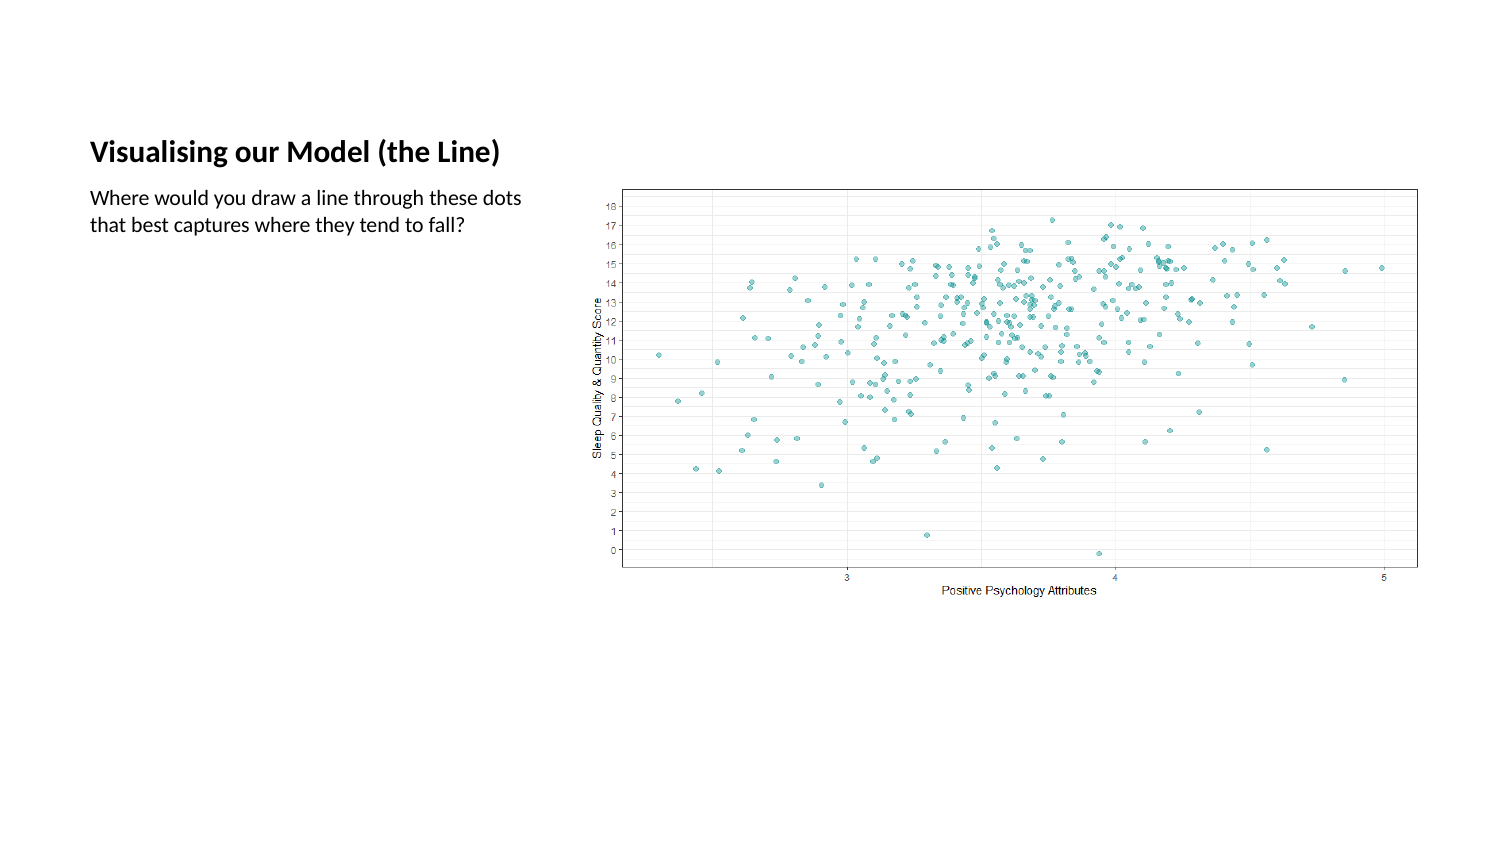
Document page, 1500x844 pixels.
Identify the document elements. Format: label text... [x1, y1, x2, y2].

list Where would you draw a line through these dots that best captures where they tend to fall? [75, 176, 569, 754]
title Visualising our Model (the Line) [75, 33, 569, 176]
picture [585, 183, 1424, 603]
